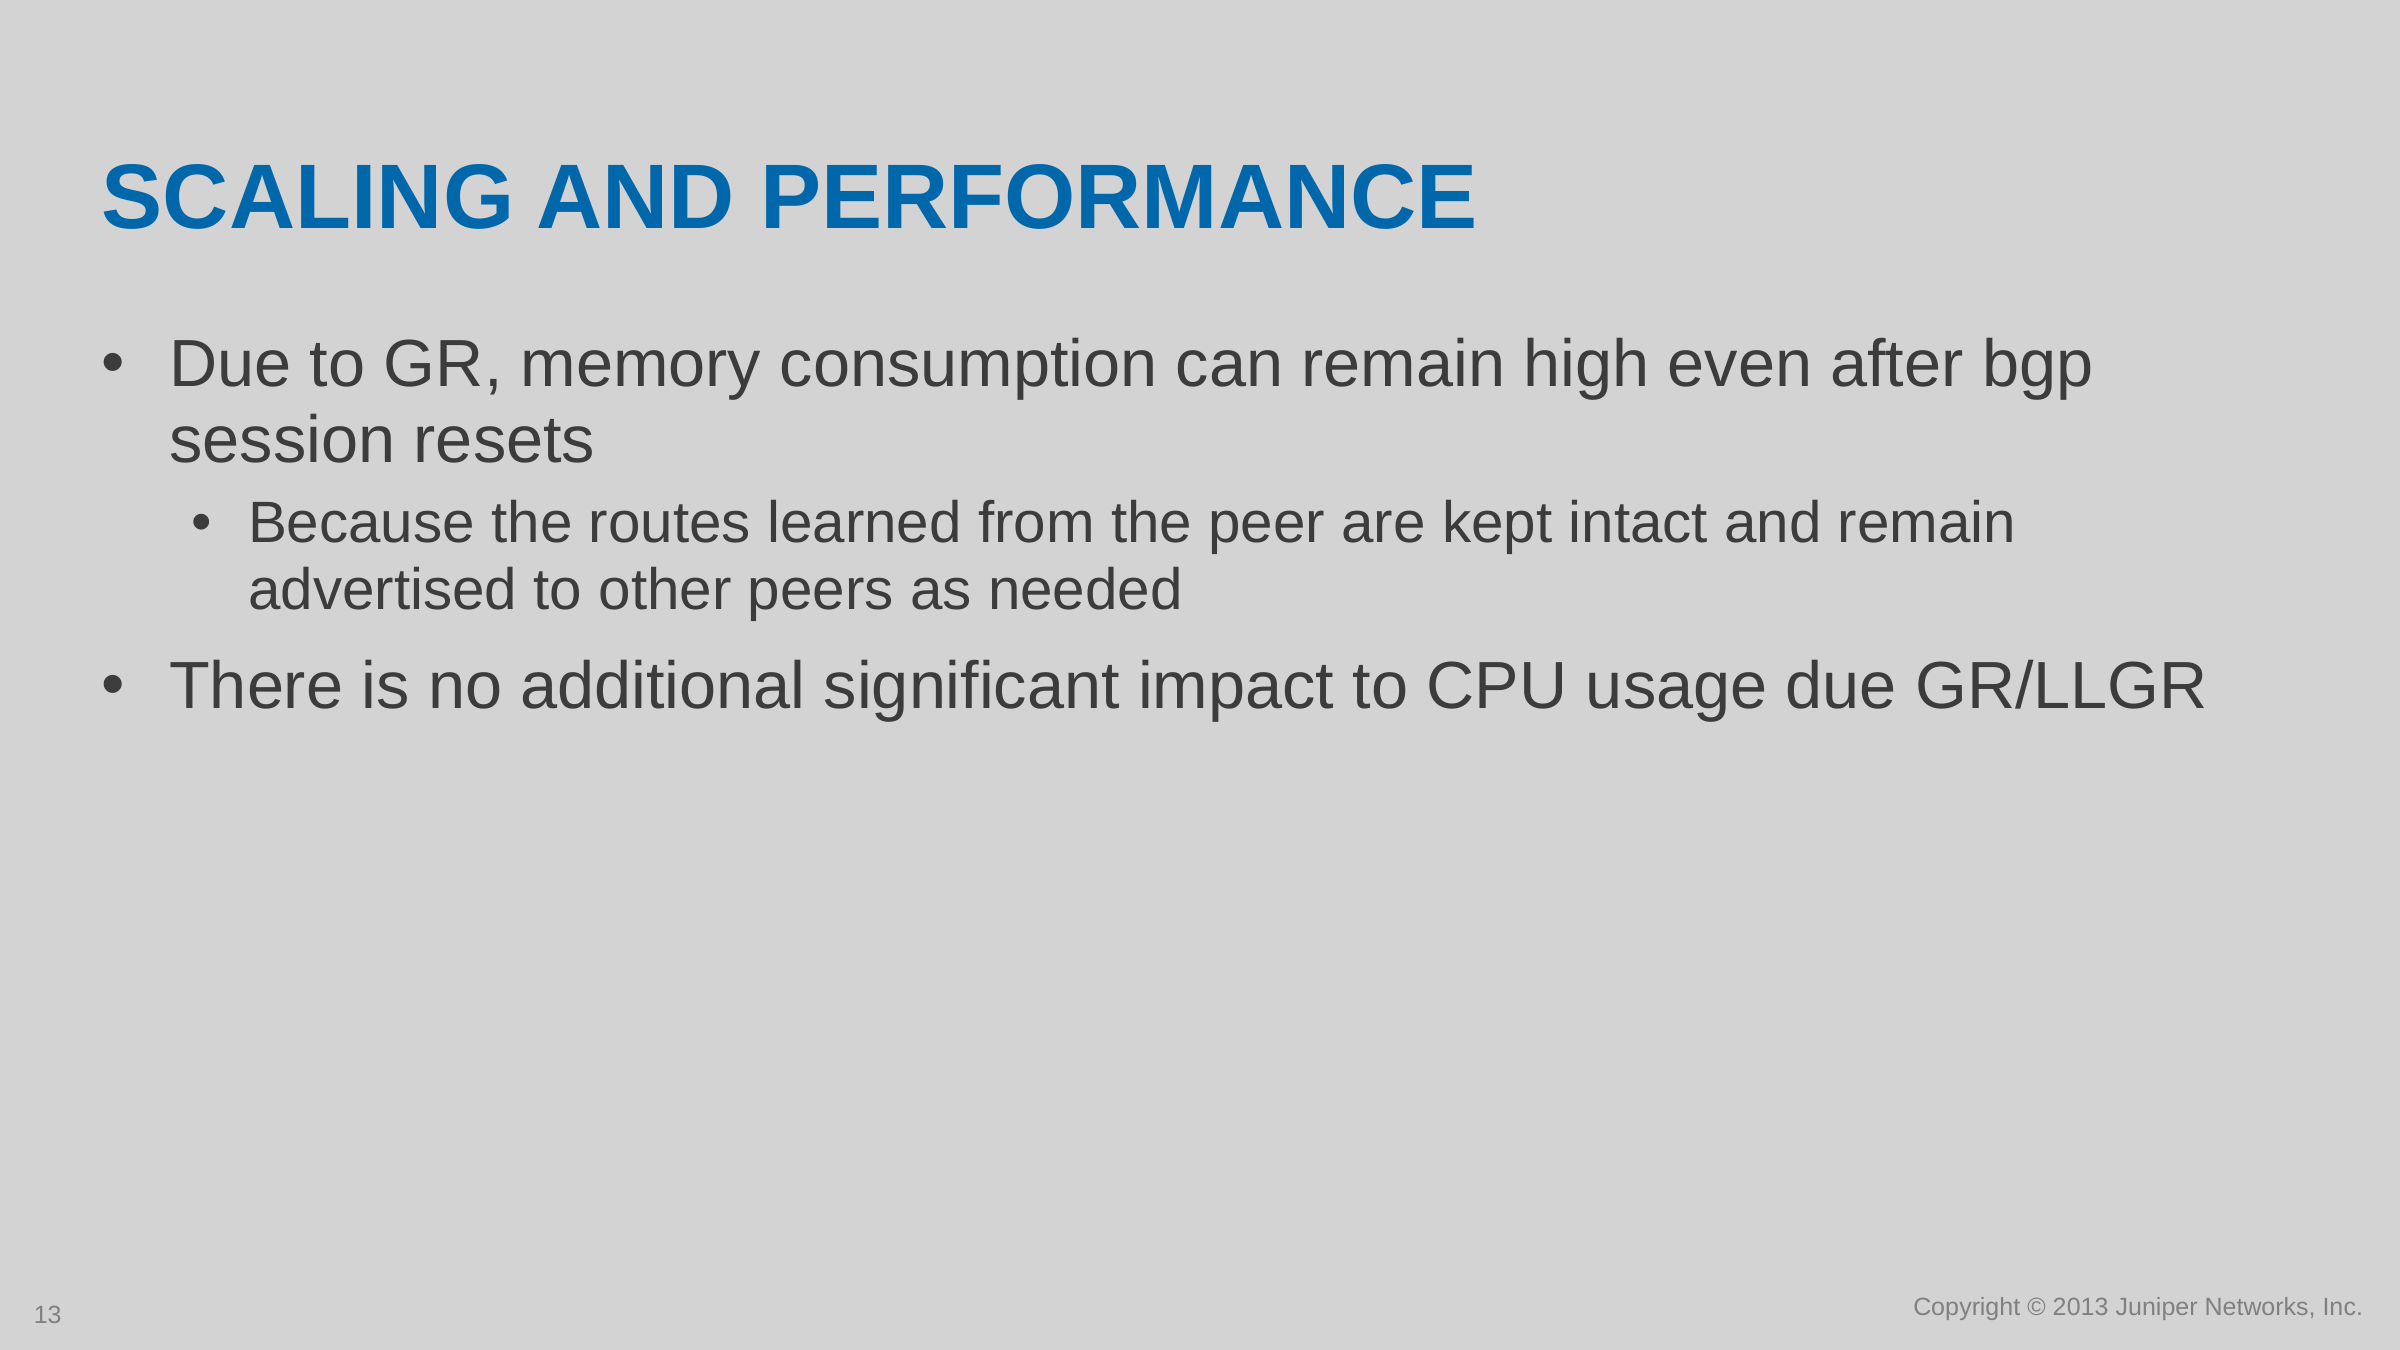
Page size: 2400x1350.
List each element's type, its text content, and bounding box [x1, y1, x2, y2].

title Scaling and Performance [101, 1, 2322, 250]
list Due to GR, memory consumption can remain high even after bgp session resets Because the routes learned from the peer are kept intact and remain advertised to other peers as needed There is no additional significant impact to CPU usage due GR/LLGR [101, 316, 2262, 1208]
